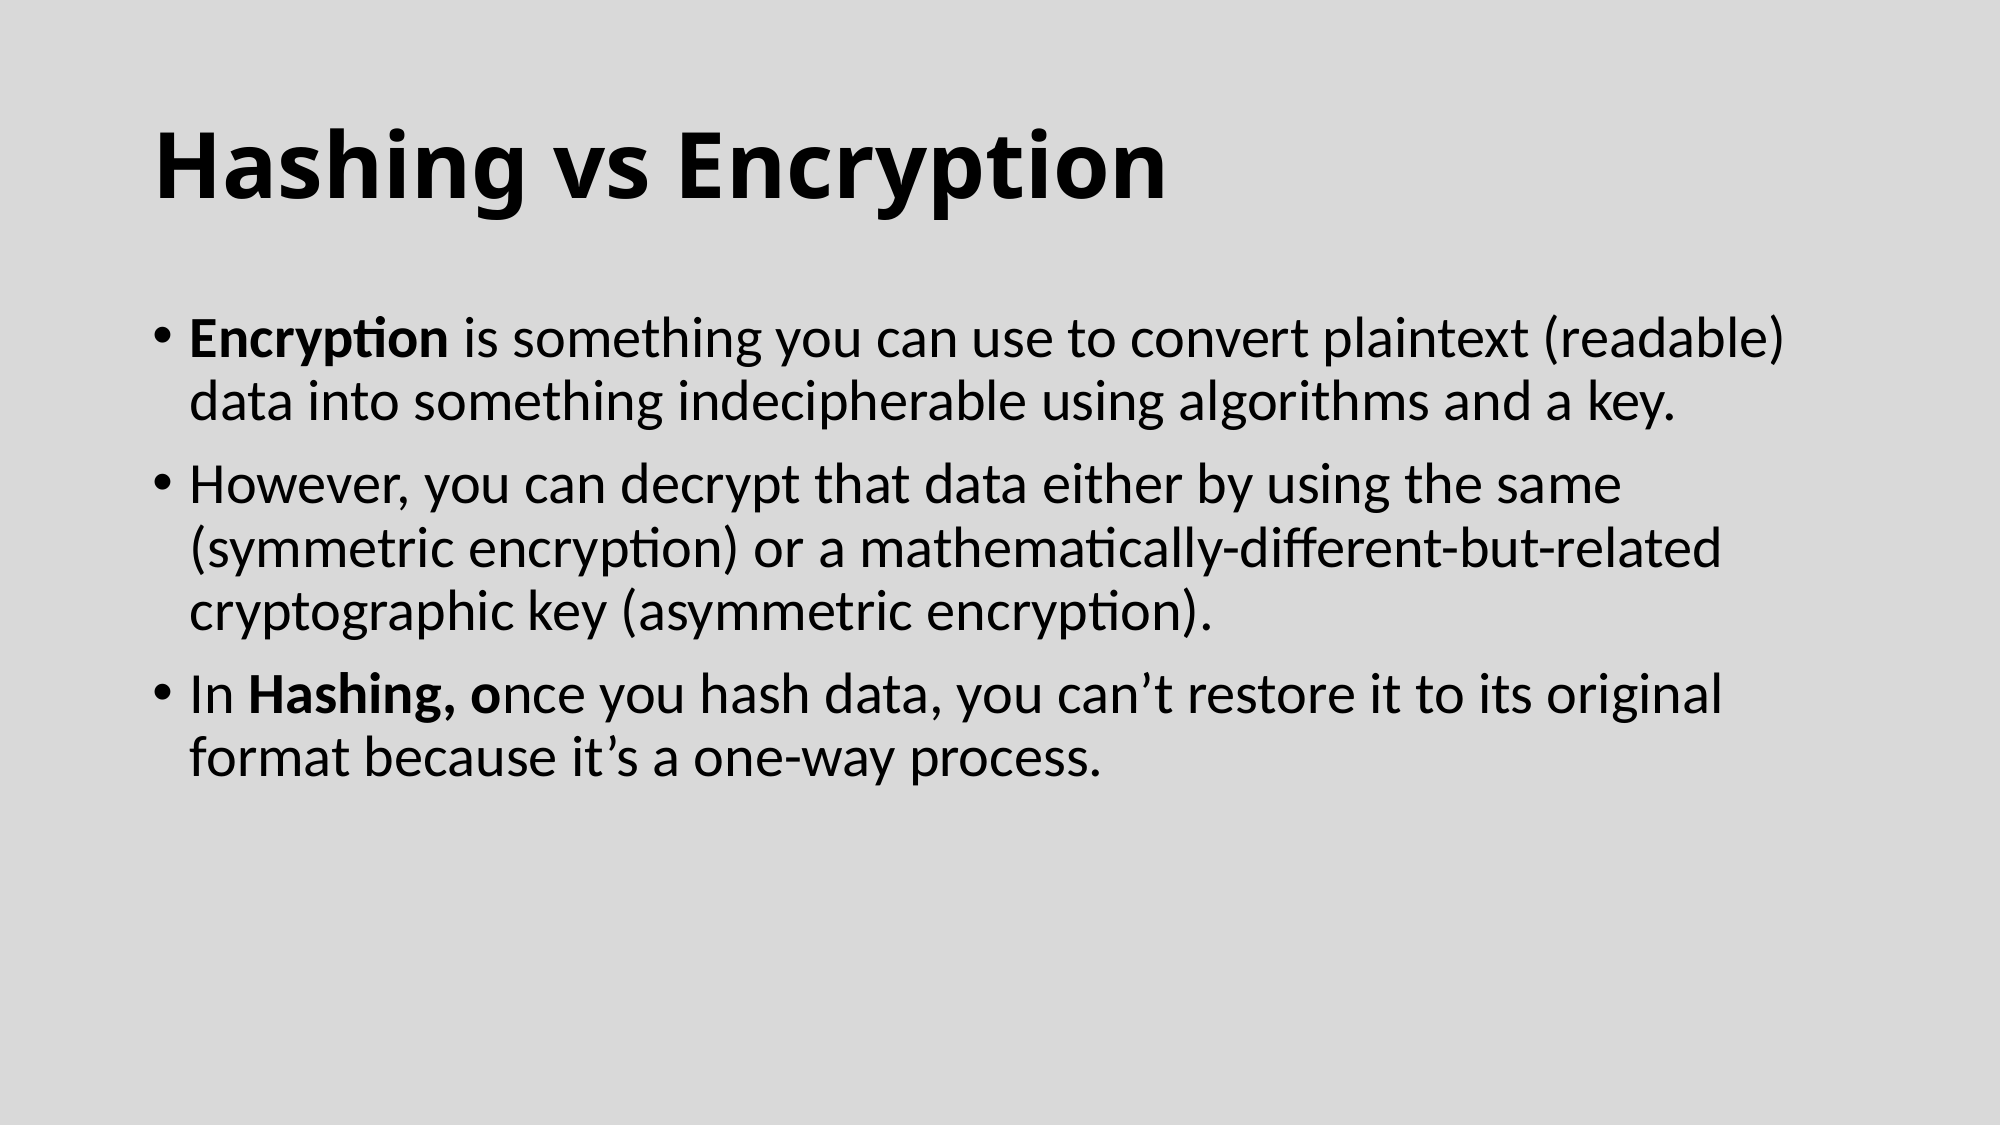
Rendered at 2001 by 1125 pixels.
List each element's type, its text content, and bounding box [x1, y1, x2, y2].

title Hashing vs Encryption [137, 59, 1863, 278]
list Encryption is something you can use to convert plaintext (readable) data into something indecipherable using algorithms and a key. However, you can decrypt that data either by using the same (symmetric encryption) or a mathematically-different-but-related cryptographic key (asymmetric encryption). In Hashing, once you hash data, you can’t restore it to its original format because it’s a one-way process. [137, 299, 1863, 1014]
